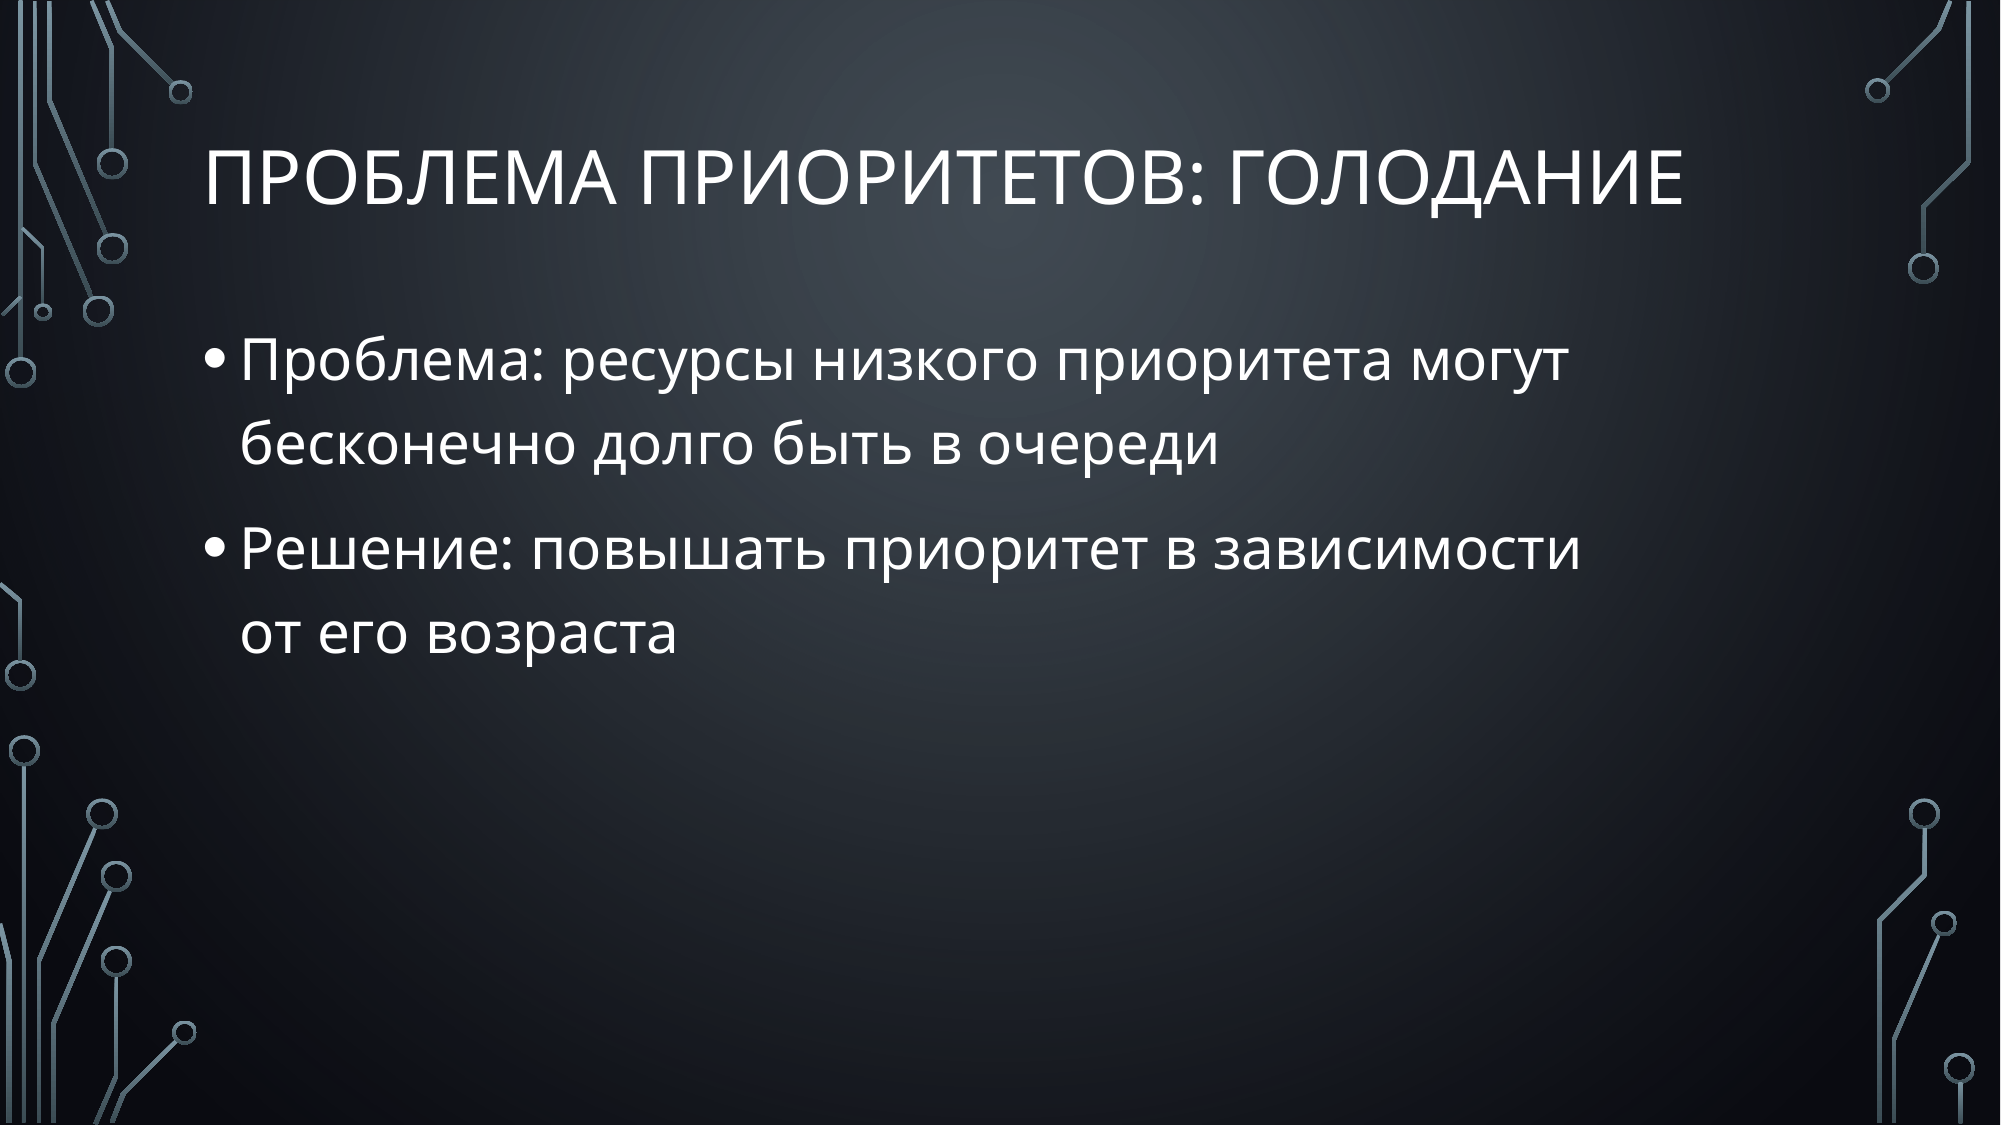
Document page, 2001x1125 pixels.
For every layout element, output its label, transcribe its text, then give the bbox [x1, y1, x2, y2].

list Проблема: ресурсы низкого приоритета могут бесконечно долго быть в очереди Решение: повышать приоритет в зависимости от его возраста [187, 301, 1635, 1022]
title Проблема приоритетов: голодание [187, 58, 1812, 302]
